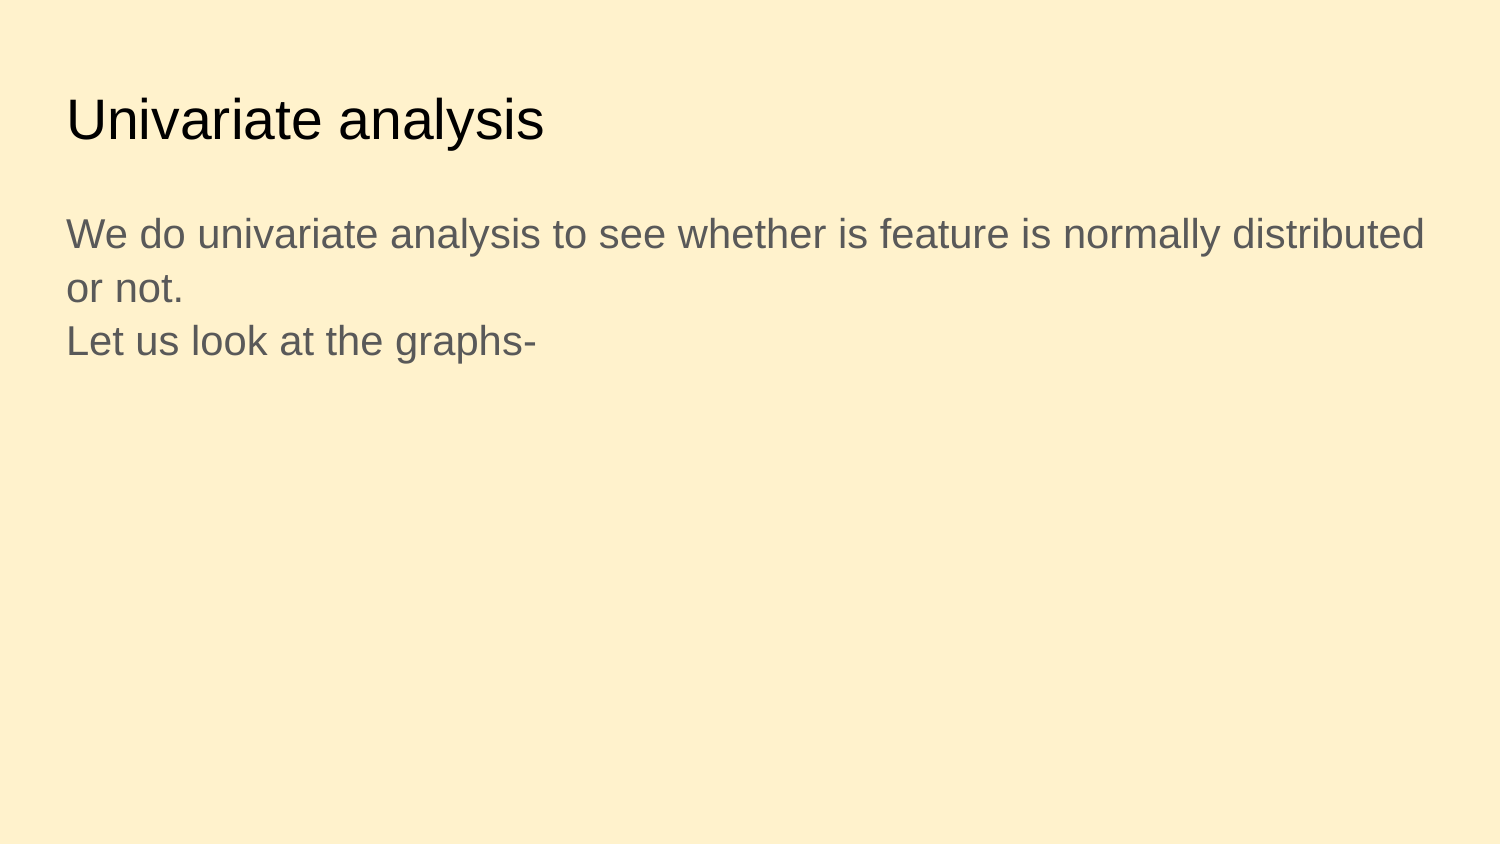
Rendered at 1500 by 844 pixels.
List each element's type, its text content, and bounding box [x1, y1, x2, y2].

list We do univariate analysis to see whether is feature is normally distributed or not. Let us look at the graphs- [51, 189, 1449, 750]
title Univariate analysis [51, 72, 1449, 167]
